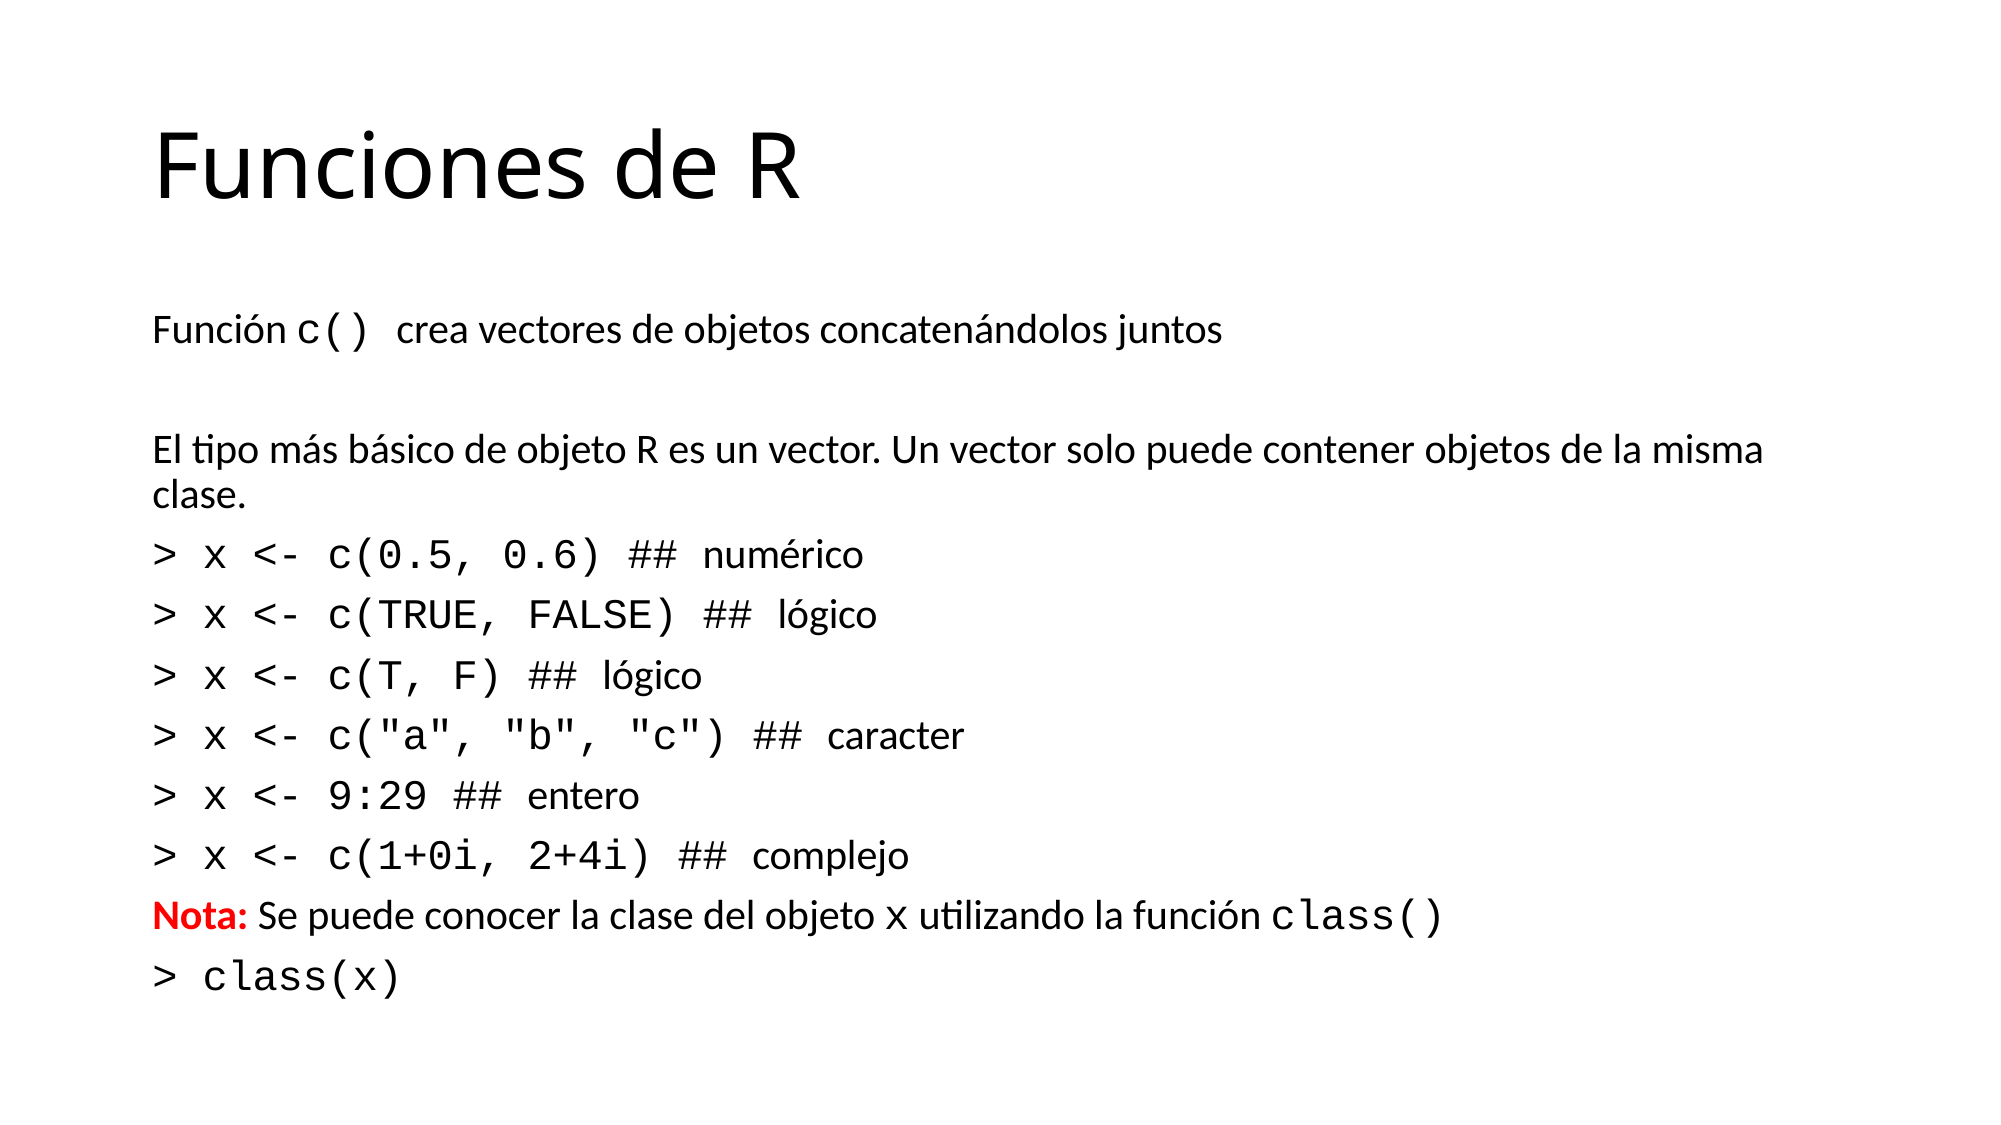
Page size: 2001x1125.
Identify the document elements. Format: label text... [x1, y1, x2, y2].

list Función c() crea vectores de objetos concatenándolos juntos El tipo más básico de objeto R es un vector. Un vector solo puede contener objetos de la misma clase. > x <- c(0.5, 0.6) ## numérico > x <- c(TRUE, FALSE) ## lógico > x <- c(T, F) ## lógico > x <- c("a", "b", "c") ## caracter > x <- 9:29 ## entero > x <- c(1+0i, 2+4i) ## complejo Nota: Se puede conocer la clase del objeto x utilizando la función class() > class(x) [137, 299, 1863, 1014]
title Funciones de R [137, 59, 1863, 278]
